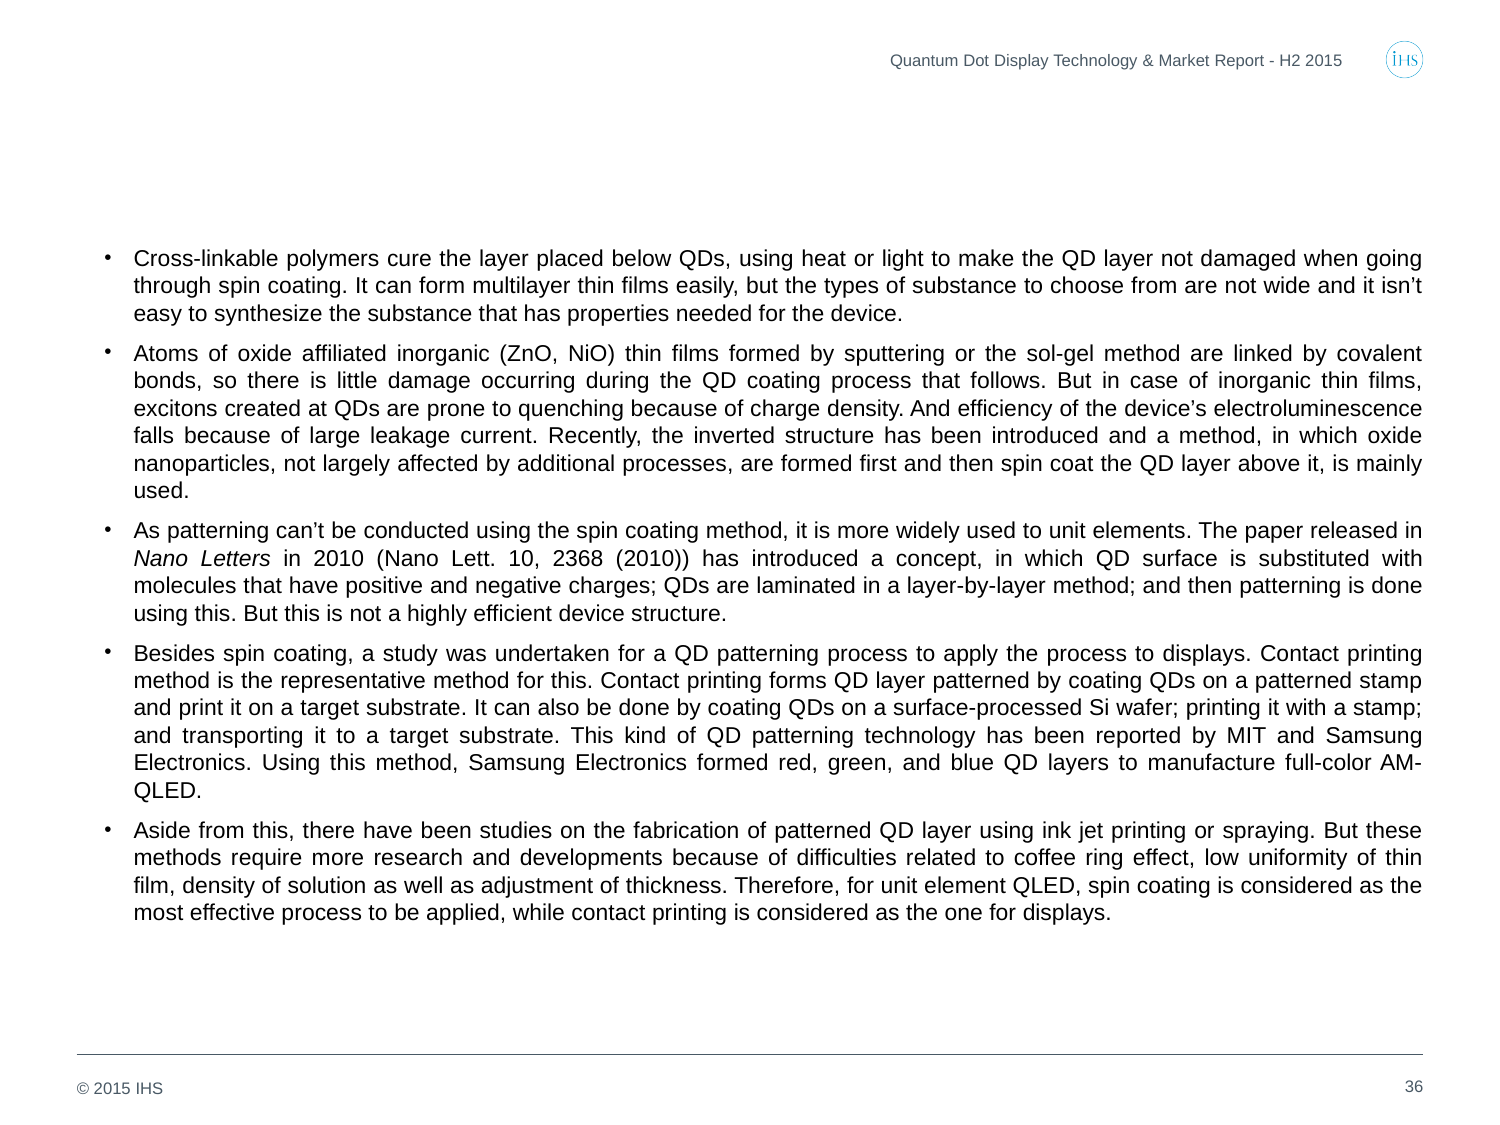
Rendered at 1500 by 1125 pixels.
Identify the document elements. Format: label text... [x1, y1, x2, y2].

list Cross-linkable polymers cure the layer placed below QDs, using heat or light to make the QD layer not damaged when going through spin coating. It can form multilayer thin films easily, but the types of substance to choose from are not wide and it isn’t easy to synthesize the substance that has properties needed for the device. Atoms of oxide affiliated inorganic (ZnO, NiO) thin films formed by sputtering or the sol-gel method are linked by covalent bonds, so there is little damage occurring during the QD coating process that follows. But in case of inorganic thin films, excitons created at QDs are prone to quenching because of charge density. And efficiency of the device’s electroluminescence falls because of large leakage current. Recently, the inverted structure has been introduced and a method, in which oxide nanoparticles, not largely affected by additional processes, are formed first and then spin coat the QD layer above it, is mainly used. As patterning can’t be conducted using the spin coating method, it is more widely used to unit elements. The paper released in Nano Letters in 2010 (Nano Lett. 10, 2368 (2010)) has introduced a concept, in which QD surface is substituted with molecules that have positive and negative charges; QDs are laminated in a layer-by-layer method; and then patterning is done using this. But this is not a highly efficient device structure. Besides spin coating, a study was undertaken for a QD patterning process to apply the process to displays. Contact printing method is the representative method for this. Contact printing forms QD layer patterned by coating QDs on a patterned stamp and print it on a target substrate. It can also be done by coating QDs on a surface-processed Si wafer; printing it with a stamp; and transporting it to a target substrate. This kind of QD patterning technology has been reported by MIT and Samsung Electronics. Using this method, Samsung Electronics formed red, green, and blue QD layers to manufacture full-color AM-QLED. Aside from this, there have been studies on the fabrication of patterned QD layer using ink jet printing or spraying. But these methods require more research and developments because of difficulties related to coffee ring effect, low uniformity of thin film, density of solution as well as adjustment of thickness. Therefore, for unit element QLED, spin coating is considered as the most effective process to be applied, while contact printing is considered as the one for displays. [75, 243, 1424, 1024]
picture [1385, 40, 1424, 79]
footer Quantum Dot Display Technology & Market Report - H2 2015 [76, 44, 1344, 76]
slide_number 36 [1328, 1068, 1424, 1104]
